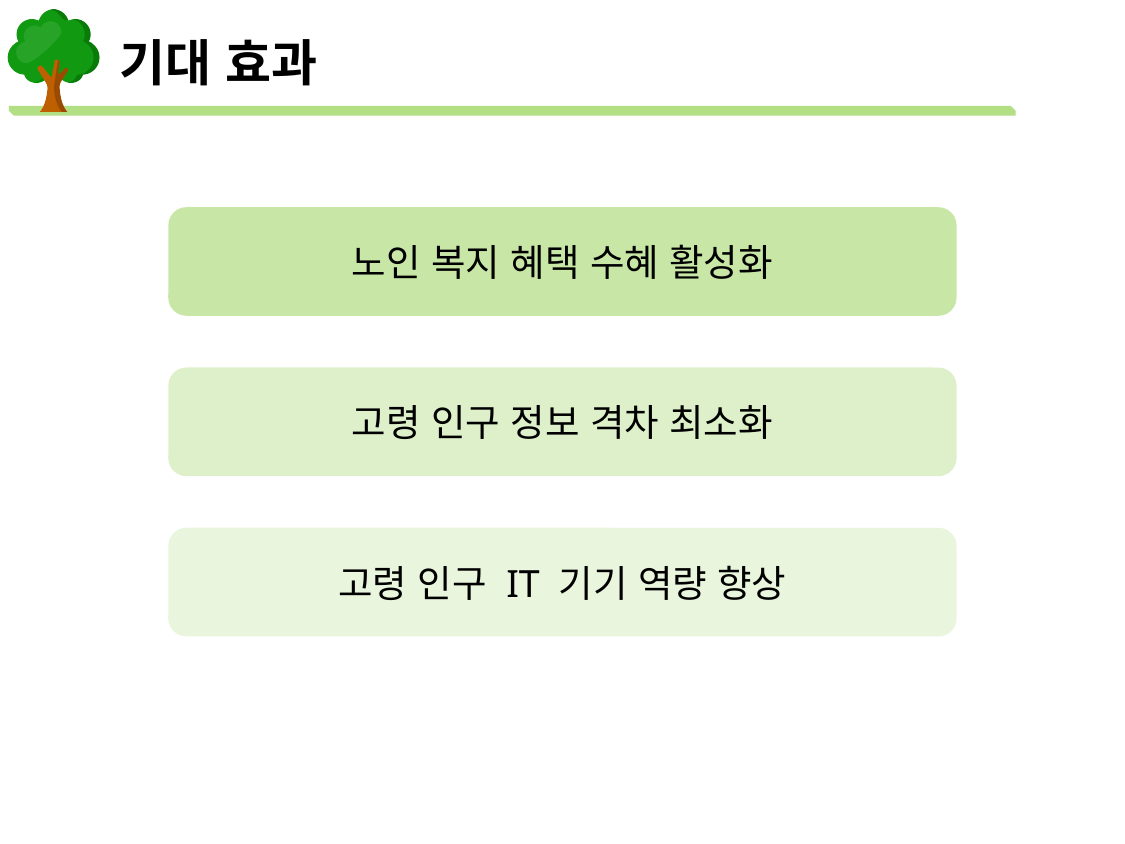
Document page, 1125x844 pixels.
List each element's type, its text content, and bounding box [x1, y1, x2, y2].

text_box 고령 인구 IT 기기 역량 향상 [167, 526, 958, 638]
text_box 노인 복지 혜택 수혜 활성화 [167, 206, 958, 317]
text_box 기대 효과 [105, 23, 894, 99]
picture [2, 9, 105, 112]
text_box [8, 104, 1017, 117]
text_box 고령 인구 정보 격차 최소화 [167, 366, 958, 478]
